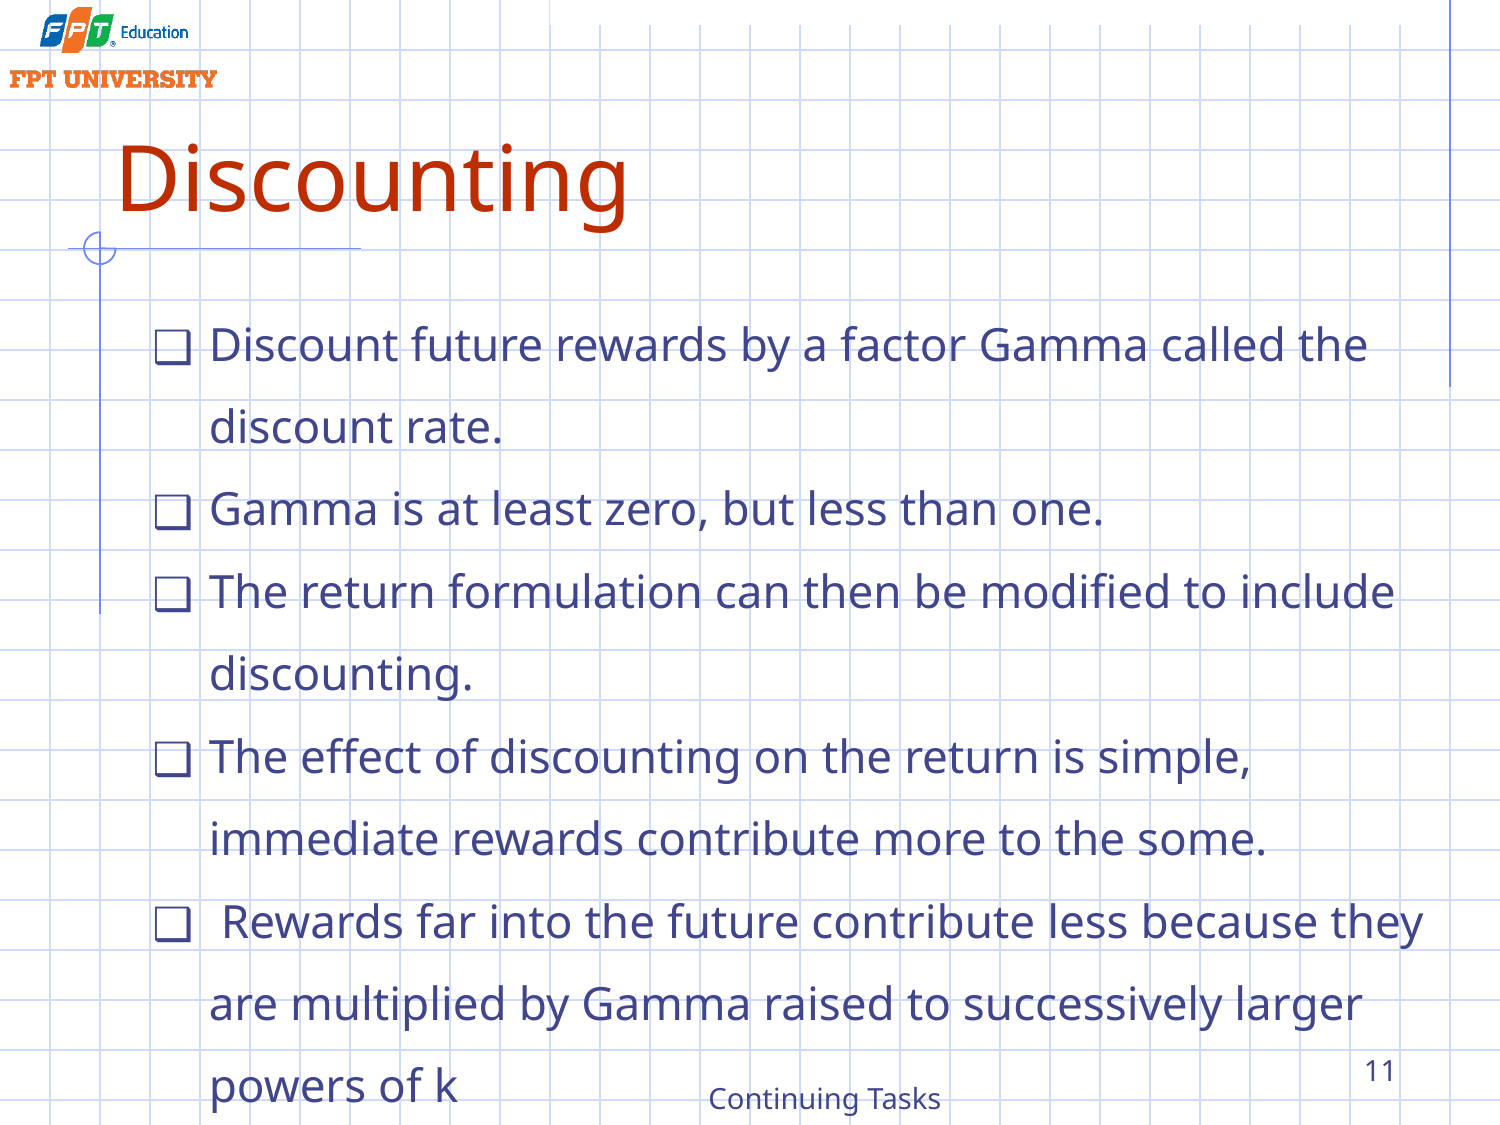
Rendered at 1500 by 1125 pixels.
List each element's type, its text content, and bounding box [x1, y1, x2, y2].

text_box 11 [1099, 1024, 1413, 1100]
picture [10, 6, 217, 88]
list Discount future rewards by a factor Gamma called the discount rate. Gamma is at least zero, but less than one. The return formulation can then be modified to include discounting. The effect of discounting on the return is simple, immediate rewards contribute more to the some. Rewards far into the future contribute less because they are multiplied by Gamma raised to successively larger powers of k [137, 280, 1500, 988]
text_box Continuing Tasks [587, 1047, 1063, 1123]
title Discounting [99, 50, 1375, 238]
